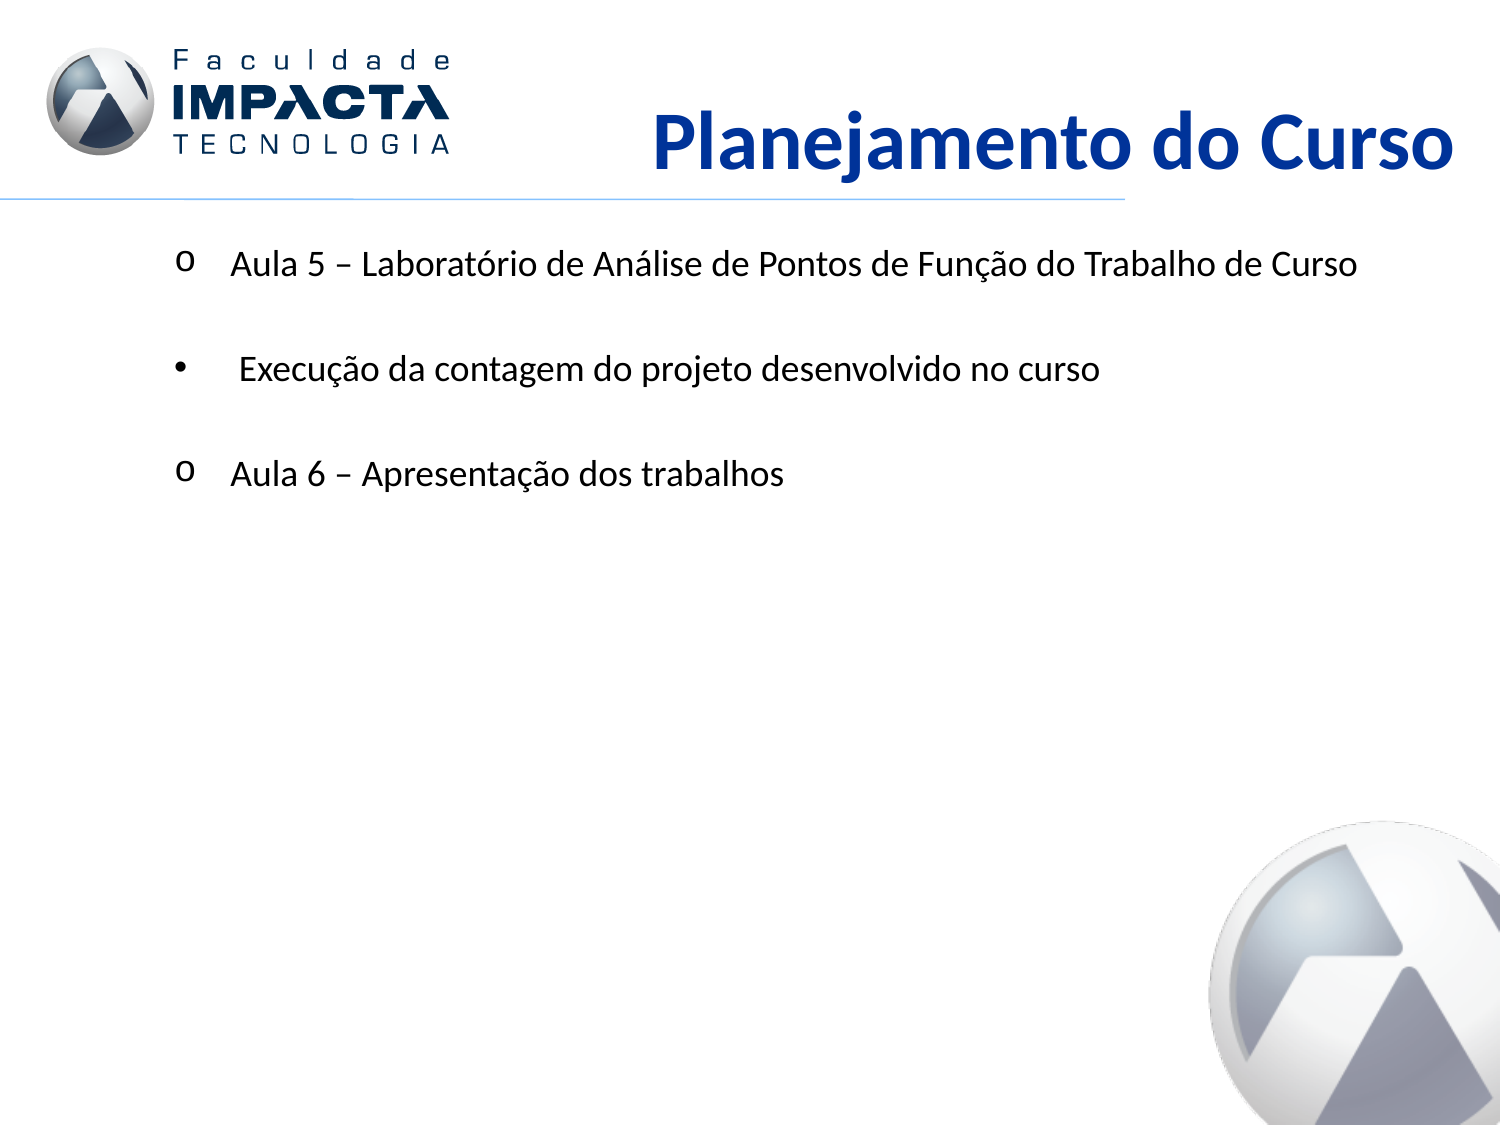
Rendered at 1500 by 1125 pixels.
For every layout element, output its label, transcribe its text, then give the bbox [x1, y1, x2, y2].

picture [1206, 787, 1500, 1125]
title Planejamento do Curso [112, 42, 1471, 231]
list Aula 5 – Laboratório de Análise de Pontos de Função do Trabalho de Curso Execução da contagem do projeto desenvolvido no curso Aula 6 – Apresentação dos trabalhos [159, 231, 1424, 941]
picture [35, 35, 458, 164]
